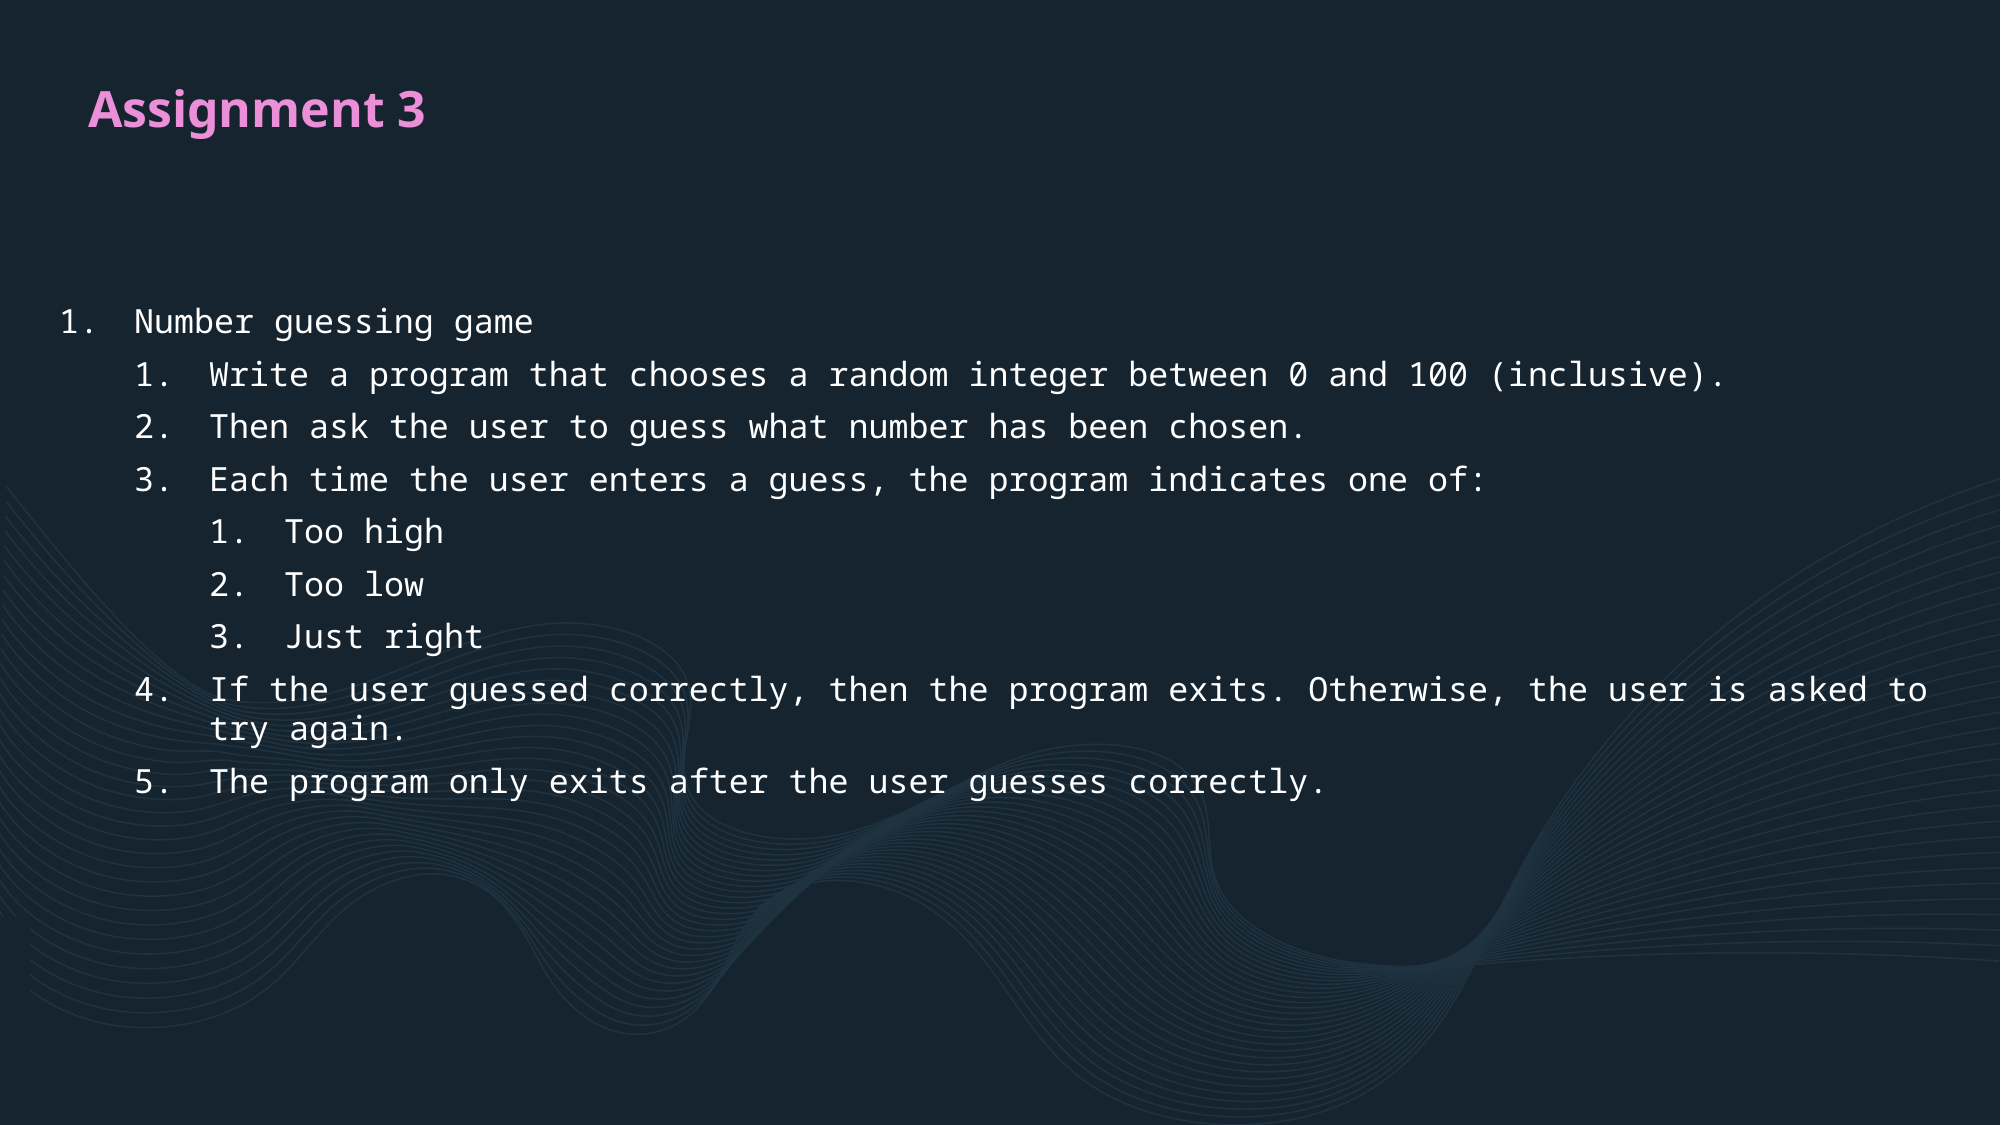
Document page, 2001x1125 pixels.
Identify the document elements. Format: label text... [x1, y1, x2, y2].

title Assignment 3 [68, 69, 700, 155]
text_box Number guessing game Write a program that chooses a random integer between 0 and 100 (inclusive). Then ask the user to guess what number has been chosen. Each time the user enters a guess, the program indicates one of: Too high Too low Just right If the user guessed correctly, then the program exits. Otherwise, the user is asked to try again. The program only exits after the user guesses correctly. [44, 293, 1956, 808]
